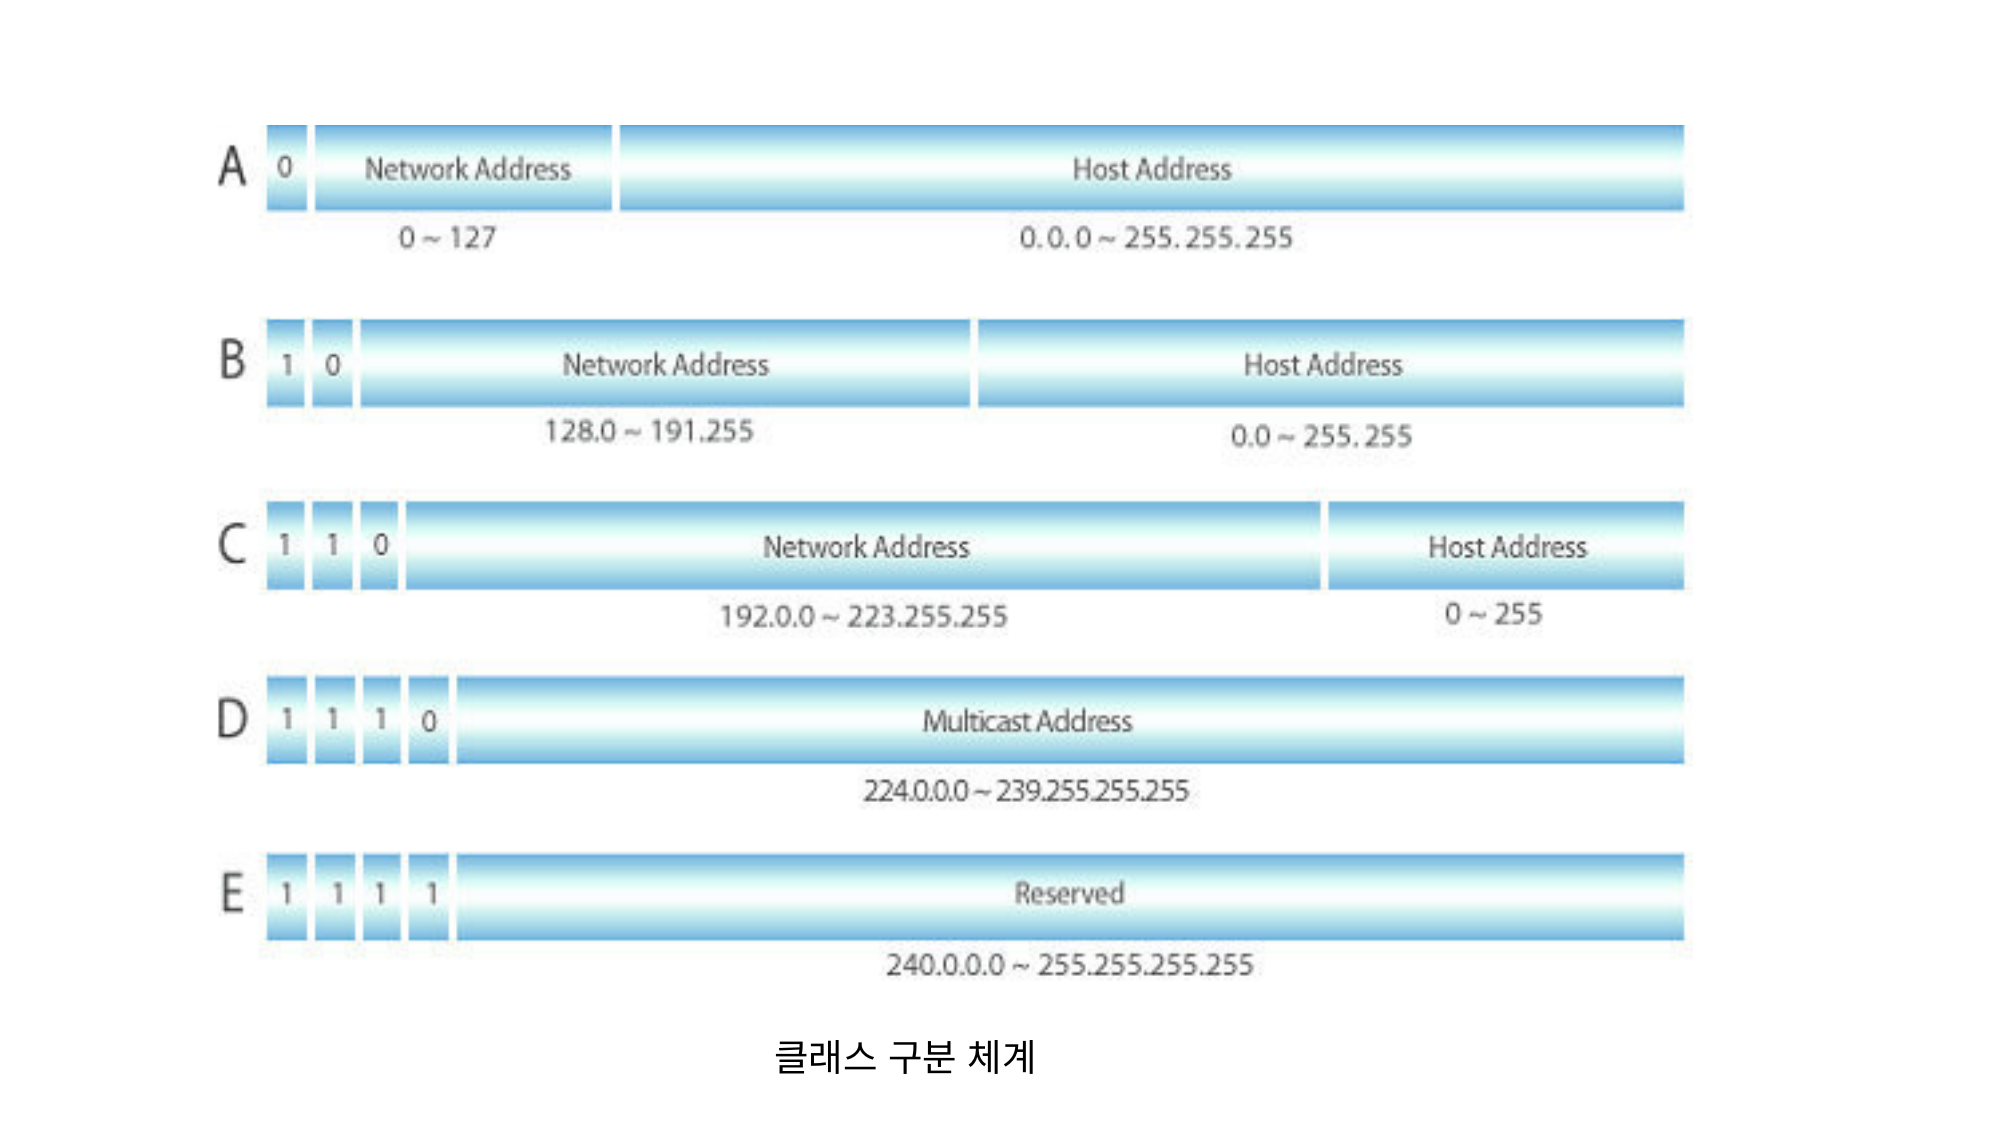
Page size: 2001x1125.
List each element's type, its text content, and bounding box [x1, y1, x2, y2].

picture [217, 125, 1693, 1000]
text_box 클래스 구분 체계 [759, 1026, 1052, 1087]
